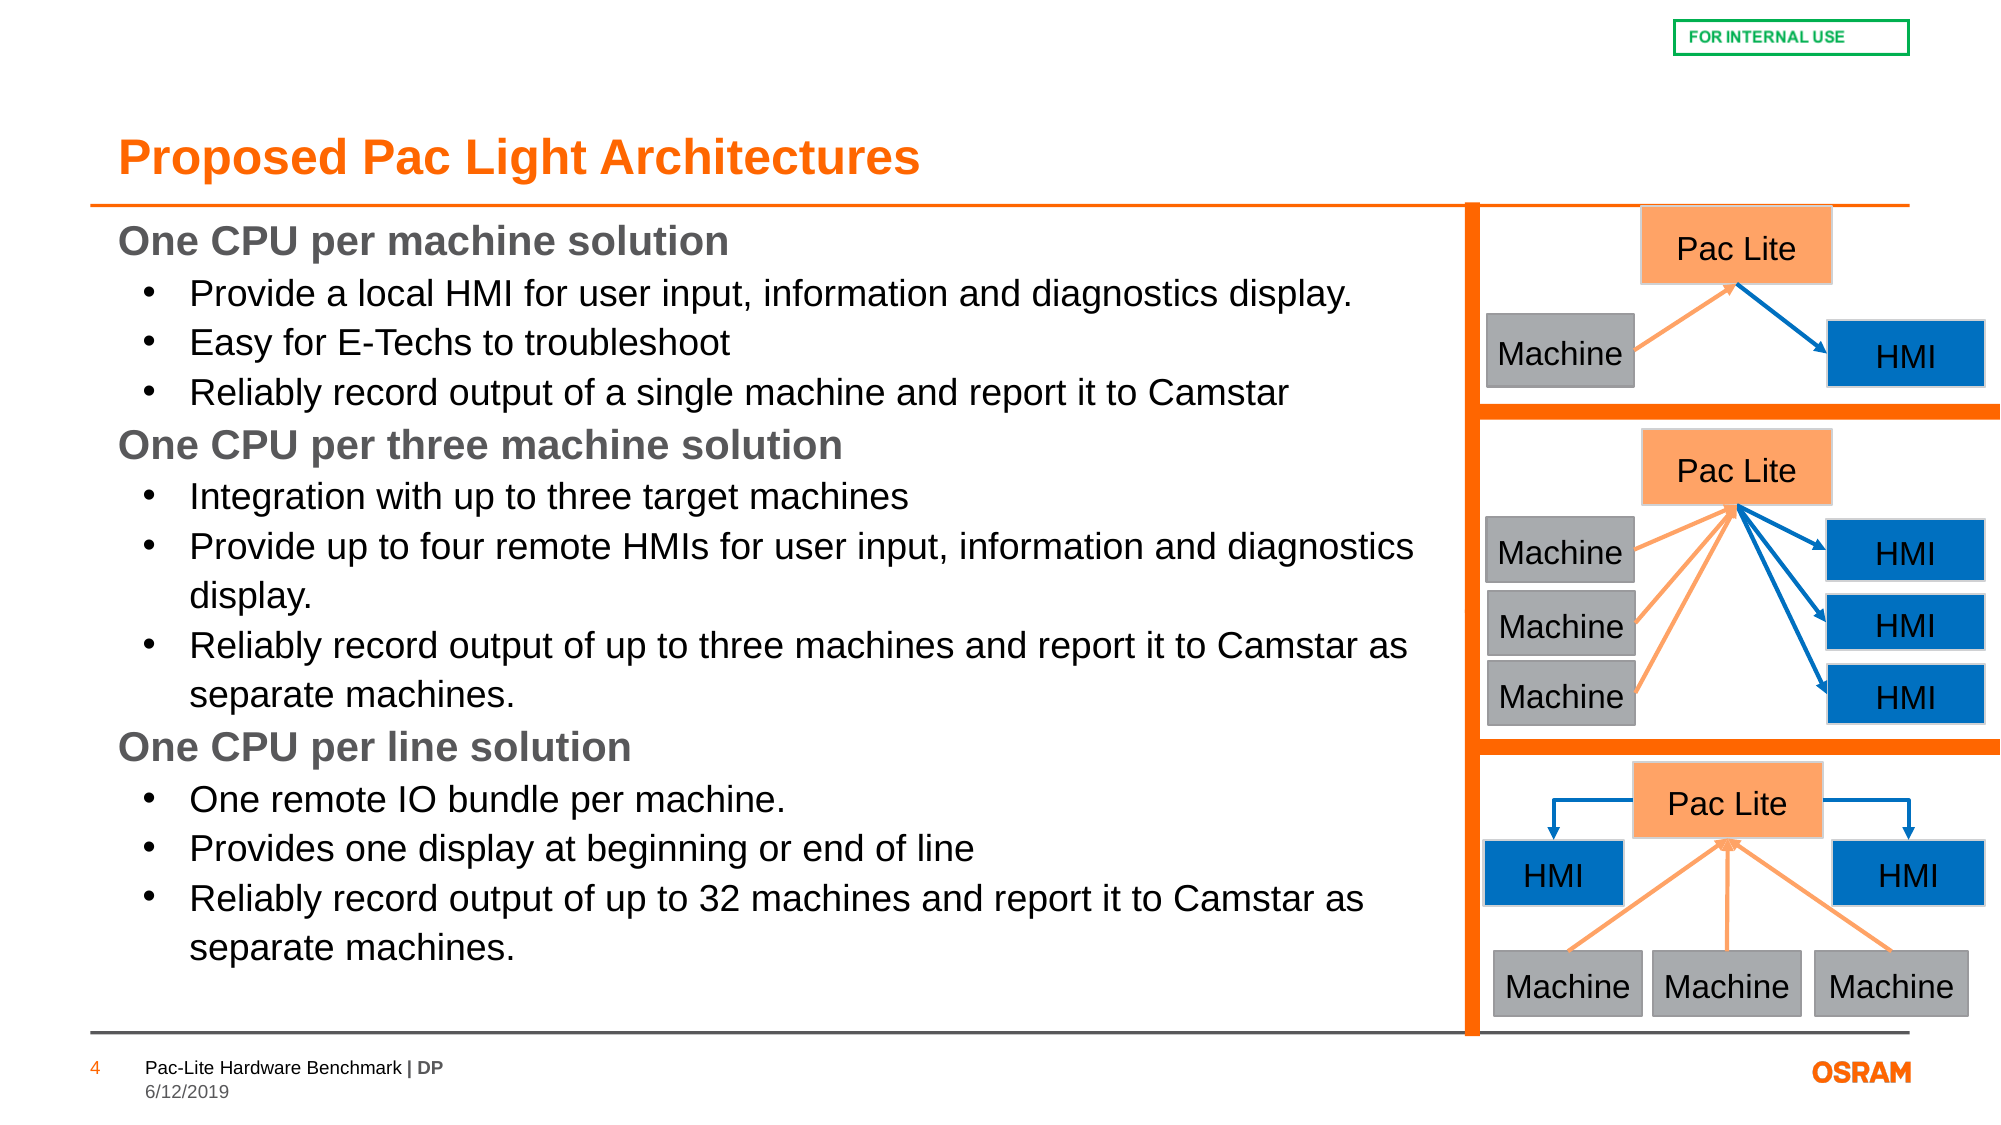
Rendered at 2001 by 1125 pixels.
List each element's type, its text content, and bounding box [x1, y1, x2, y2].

text_box [1468, 403, 2000, 420]
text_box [1736, 283, 1828, 354]
text_box [1464, 202, 1480, 613]
text_box HMI [1833, 518, 1986, 582]
text_box HMI [1826, 663, 1986, 725]
text_box Machine [1486, 314, 1634, 387]
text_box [1635, 504, 1738, 694]
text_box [1633, 283, 1735, 351]
text_box [1464, 613, 1480, 1037]
slide_number [142, 1054, 1517, 1081]
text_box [1553, 799, 1633, 840]
picture [1673, 19, 1910, 56]
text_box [1731, 838, 1892, 952]
text_box [1472, 739, 2000, 755]
text_box Machine [1494, 951, 1642, 1016]
text_box HMI [1832, 593, 1986, 651]
text_box Pac Lite [1632, 762, 1823, 836]
text_box HMI [1896, 839, 1986, 906]
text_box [1741, 504, 1828, 695]
text_box Machine [1486, 517, 1629, 582]
text_box HMI [1483, 839, 1562, 906]
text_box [1567, 838, 1728, 952]
text_box HMI [1826, 319, 1986, 388]
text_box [1822, 799, 1909, 840]
text_box One CPU per machine solution Provide a local HMI for user input, information and diagnostics display. Easy for E-Techs to troubleshoot Reliably record output of a single machine and report it to Camstar One CPU per three machine solution Integration with up to three target machines Provide up to four remote HMIs for user input, information and diagnostics display. Reliably record output of up to three machines and report it to Camstar as separate machines. One CPU per line solution One remote IO bundle per machine. Provides one display at beginning or end of line Reliably record output of up to 32 machines and report it to Camstar as separate machines. [117, 209, 1464, 1021]
text_box Machine [1814, 951, 1969, 1016]
text_box Pac Lite [1641, 428, 1832, 506]
text_box Machine [1487, 660, 1636, 726]
title Proposed Pac Light Architectures [118, 118, 1882, 185]
text_box Pac Lite [1641, 206, 1832, 284]
text_box Machine [1487, 590, 1630, 656]
text_box Machine [1652, 959, 1802, 1016]
